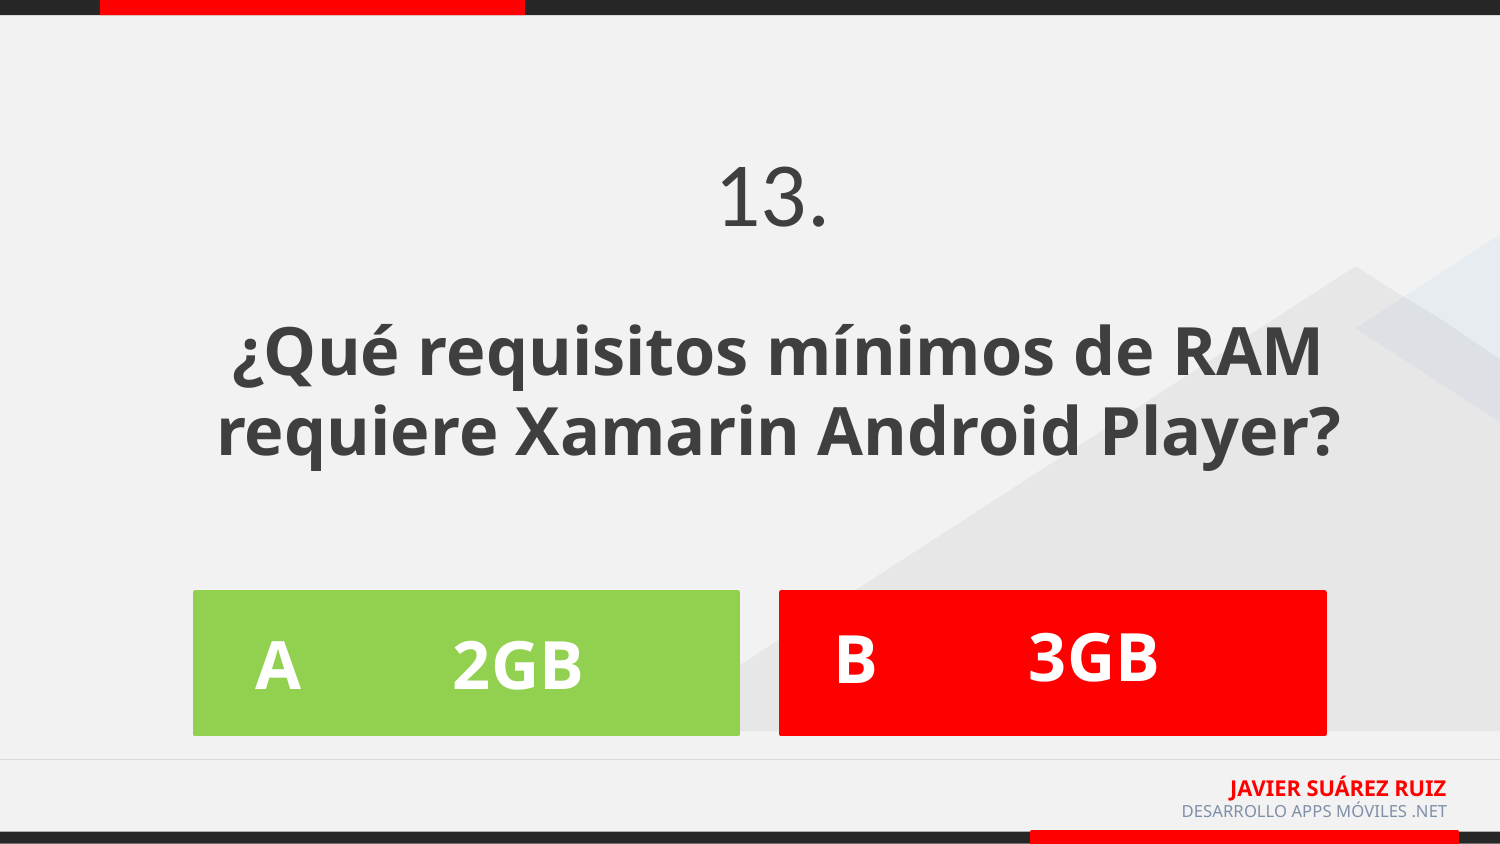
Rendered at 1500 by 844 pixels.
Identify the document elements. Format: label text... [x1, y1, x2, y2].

text_box A [218, 615, 322, 711]
text_box 13. [97, 119, 1448, 260]
text_box [779, 590, 1327, 736]
text_box [193, 590, 740, 736]
text_box 2GB [322, 615, 715, 711]
text_box 3GB [884, 607, 1305, 703]
text_box B [796, 609, 916, 705]
text_box ¿Qué requisitos mínimos de RAM requiere Xamarin Android Player? [135, 301, 1423, 476]
